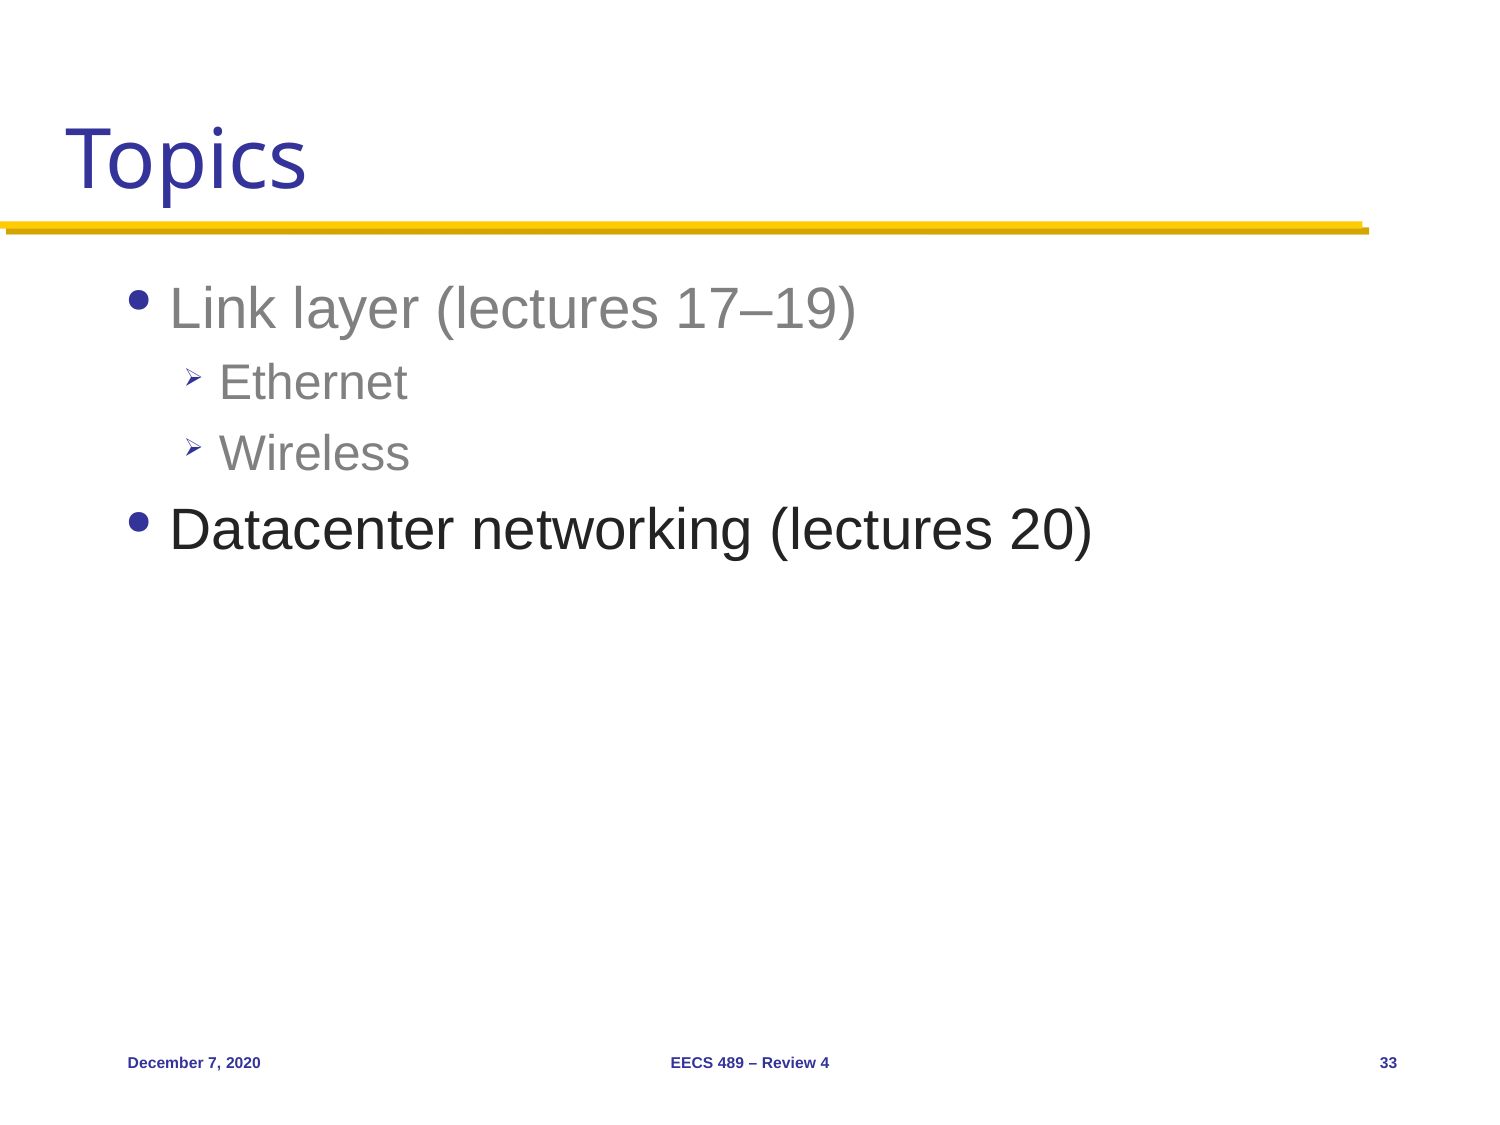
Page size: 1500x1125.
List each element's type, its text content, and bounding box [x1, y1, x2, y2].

footer EECS 489 – Review 4 [512, 1024, 988, 1101]
slide_number 33 [1312, 1024, 1413, 1101]
list Link layer (lectures 17–19) Ethernet Wireless Datacenter networking (lectures 20) [112, 262, 1413, 988]
title Topics [49, 24, 1451, 213]
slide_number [112, 1024, 426, 1101]
